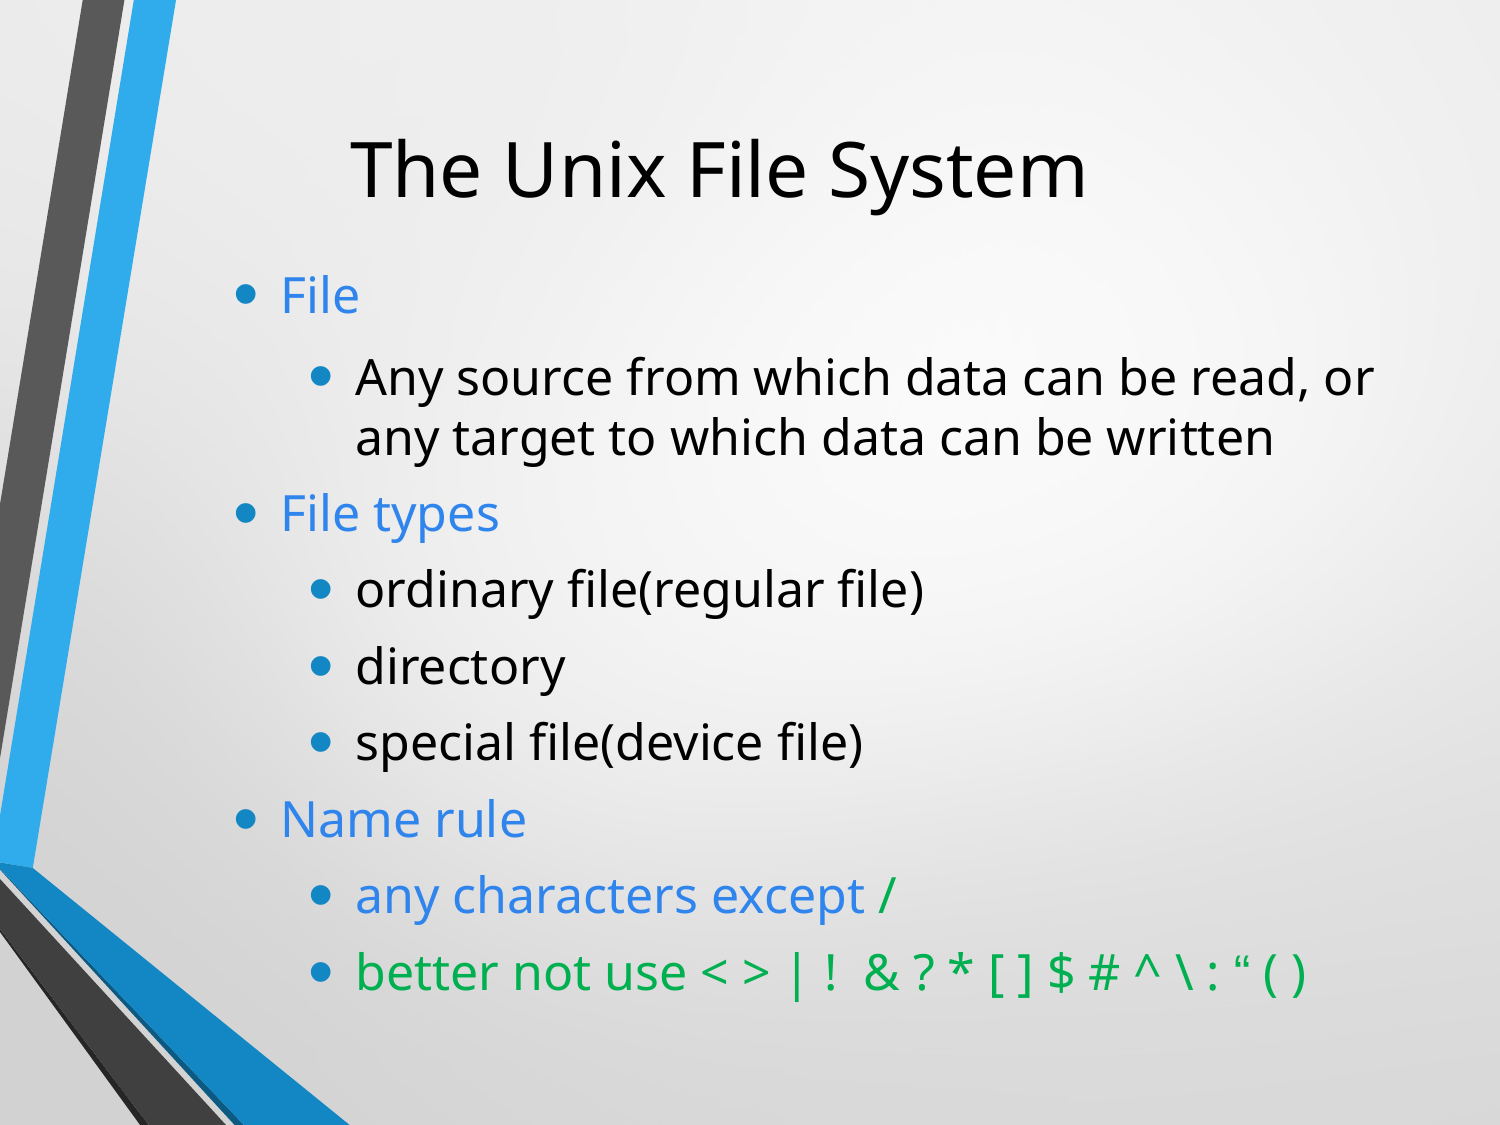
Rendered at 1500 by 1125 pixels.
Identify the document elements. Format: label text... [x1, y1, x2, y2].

title The Unix File System [230, 101, 1299, 232]
list File Any source from which data can be read, or any target to which data can be written File types ordinary file(regular file) directory special file(device file) Name rule any characters except / better not use < > | ! & ? * [ ] $ # ^ \ : “ ( ) [218, 361, 1411, 962]
